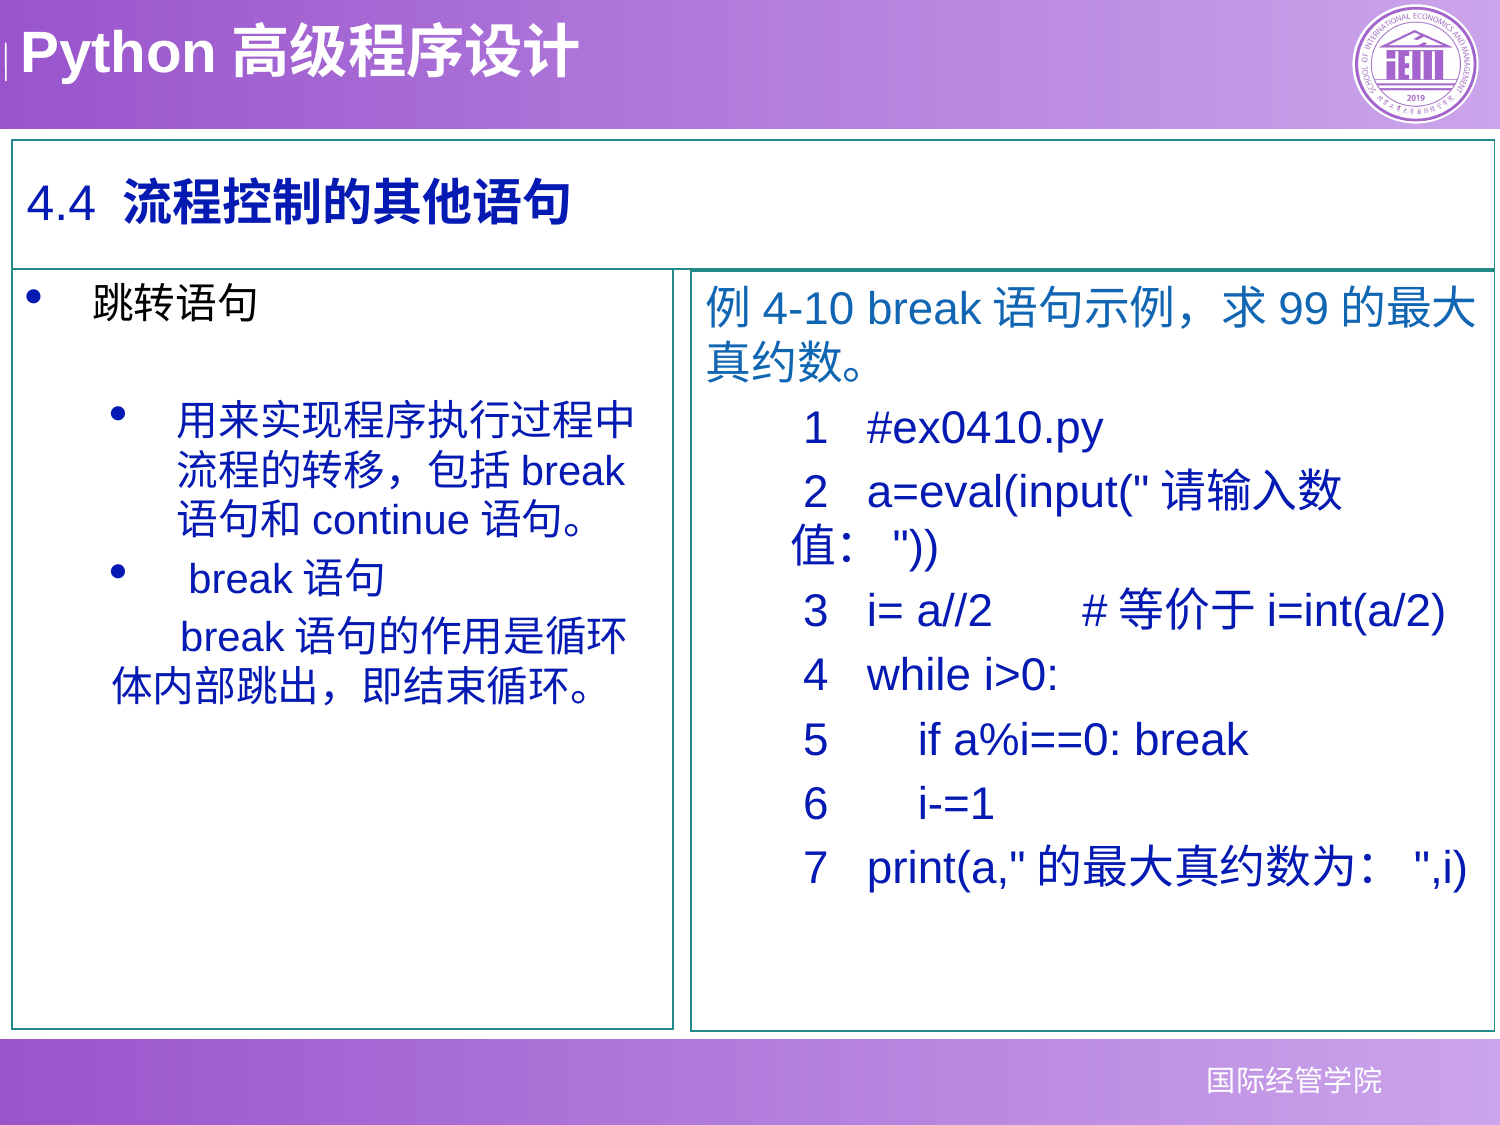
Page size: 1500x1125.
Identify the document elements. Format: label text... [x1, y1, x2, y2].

title 4.4 流程控制的其他语句 [11, 139, 1495, 270]
list 跳转语句 用来实现程序执行过程中流程的转移，包括break语句和continue语句。 break语句 break语句的作用是循环体内部跳出，即结束循环。 [11, 268, 674, 1030]
picture [1354, 6, 1477, 122]
text_box 例4-10 break语句示例，求99的最大真约数。 1 #ex0410.py 2 a=eval(input("请输入数值：")) 3 i= a//2 #等价于i=int(a/2) 4 while i>0: 5 if a%i==0: break 6 i-=1 7 print(a,"的最大真约数为：",i) [690, 271, 1495, 1032]
